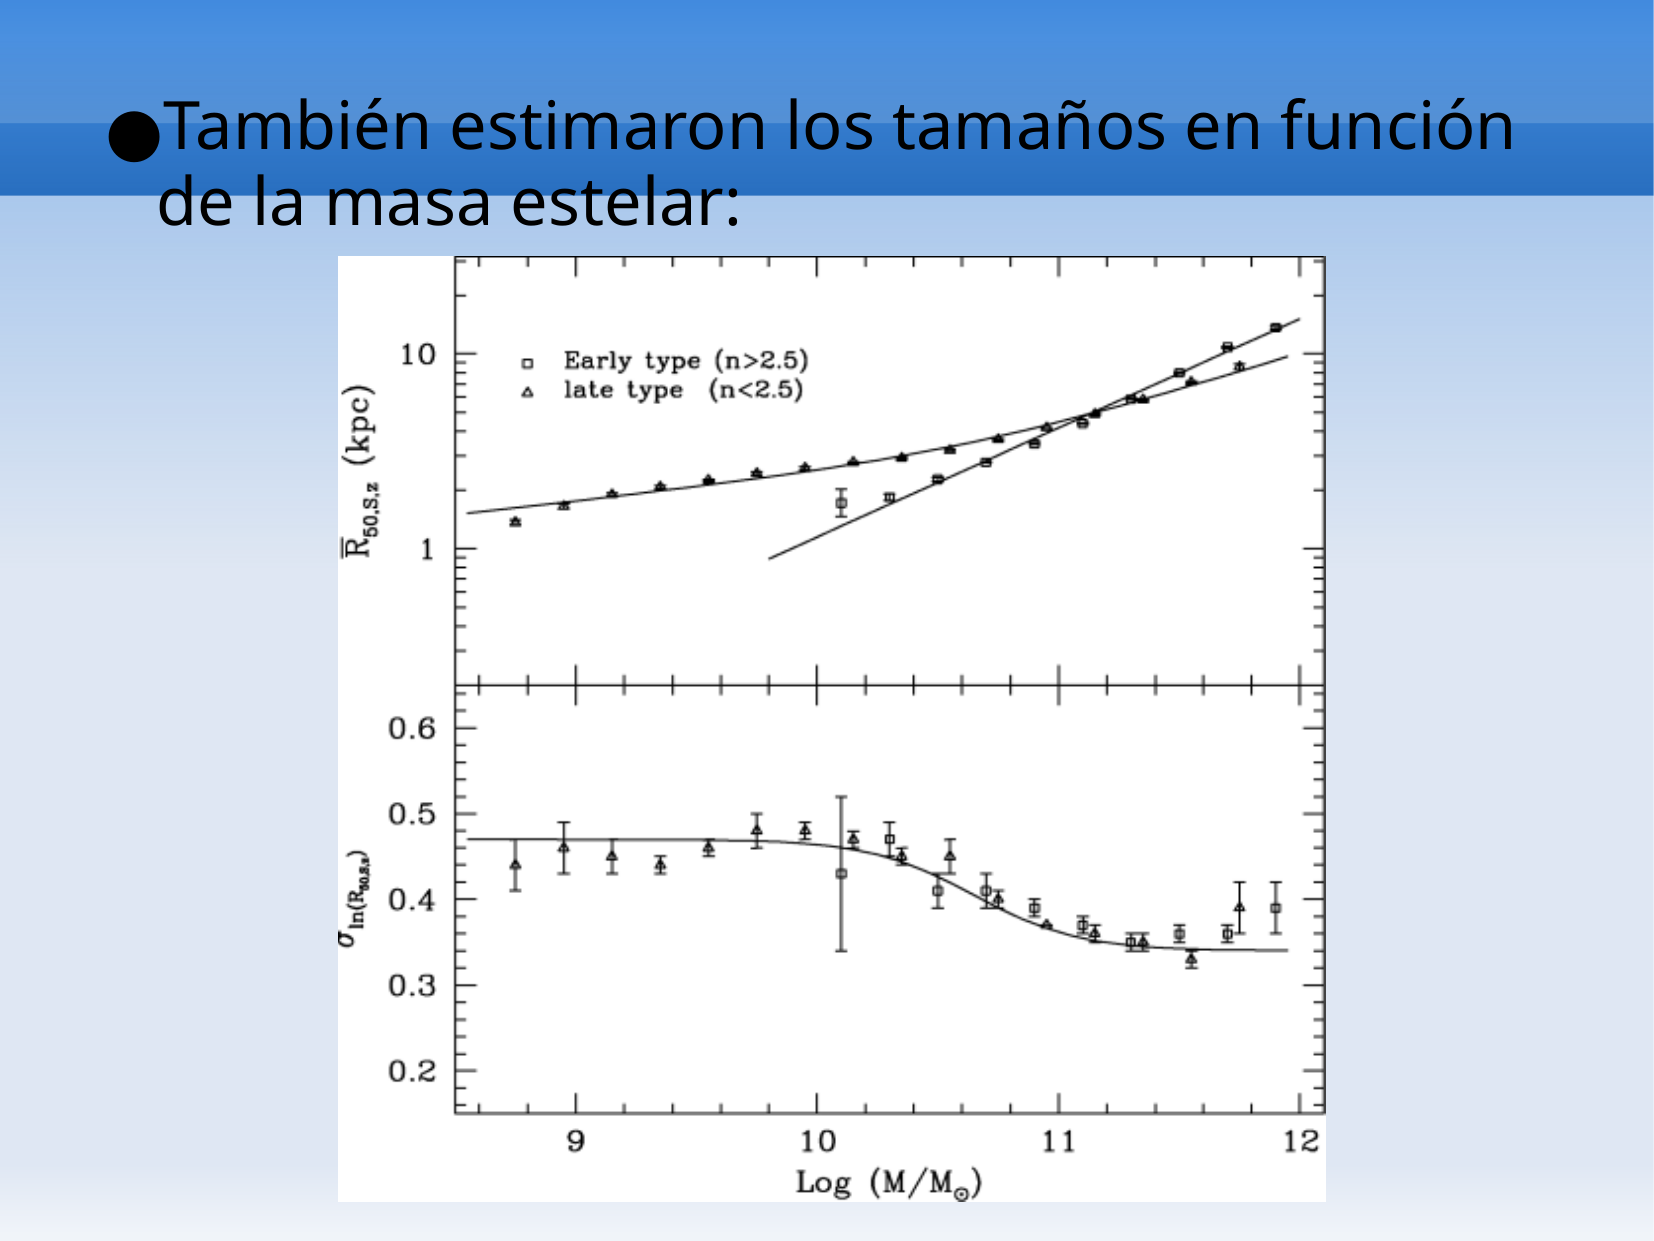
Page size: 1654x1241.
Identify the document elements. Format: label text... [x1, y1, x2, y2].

list También estimaron los tamaños en función de la masa estelar: [88, 88, 1595, 355]
picture [0, 0, 1654, 1241]
